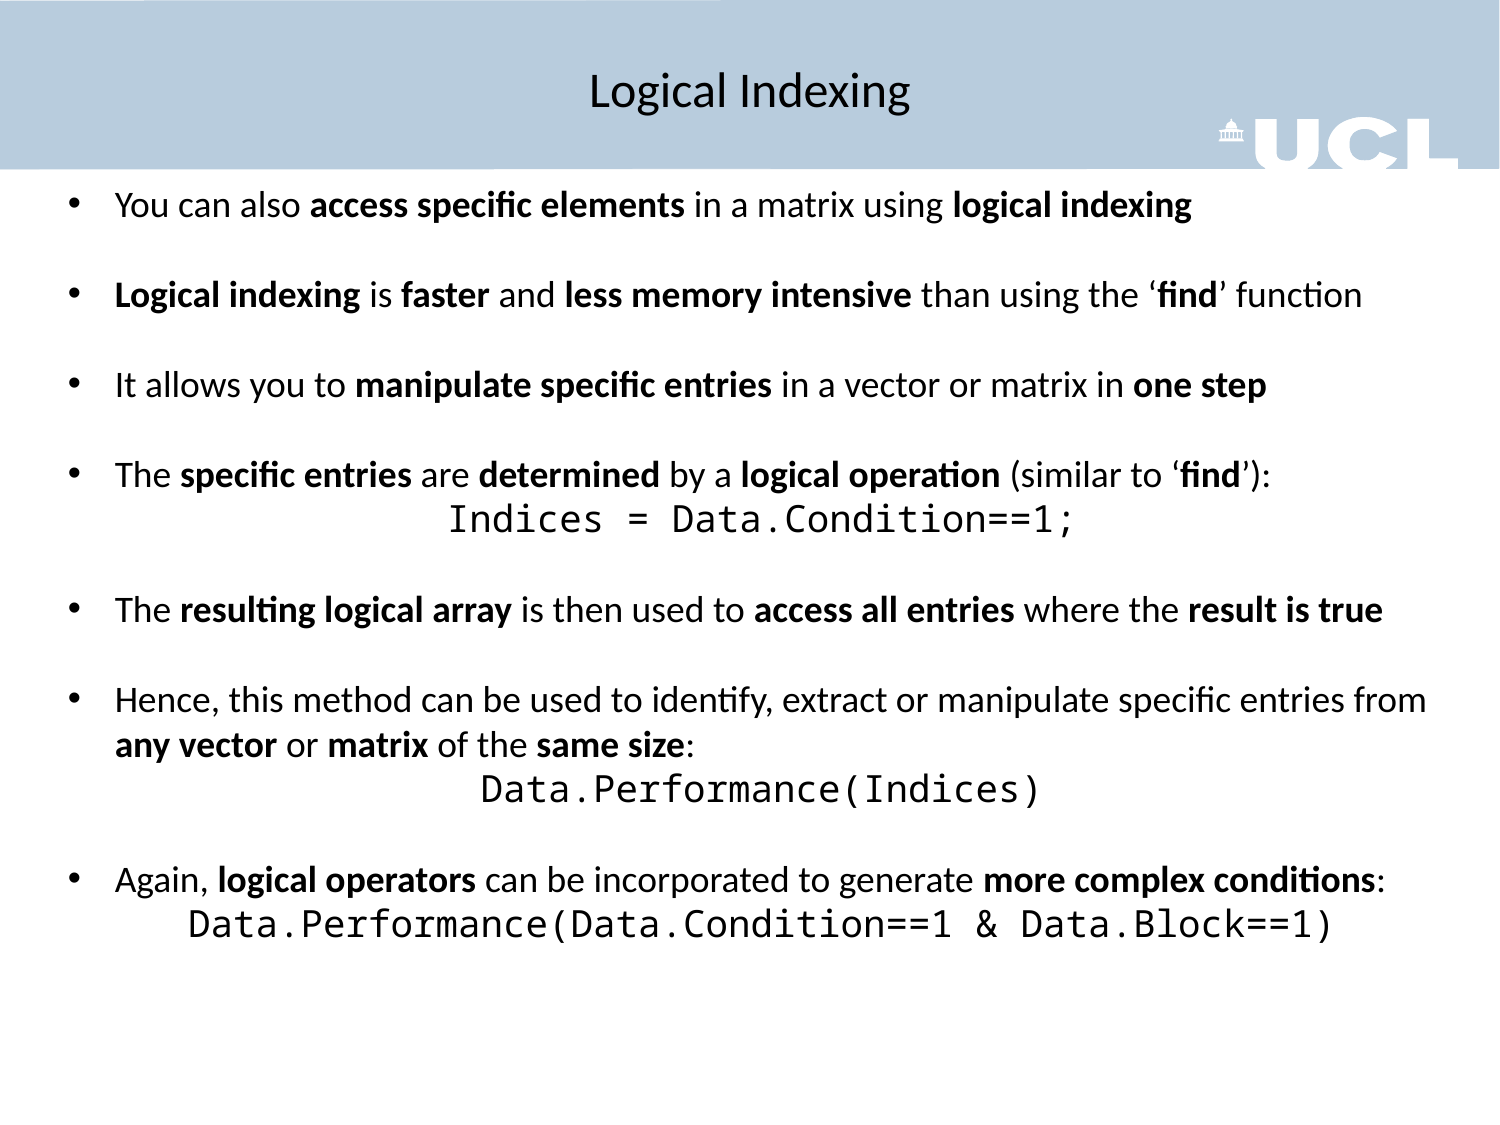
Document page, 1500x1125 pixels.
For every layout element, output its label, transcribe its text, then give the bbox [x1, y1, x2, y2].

text_box You can also access specific elements in a matrix using logical indexing Logical indexing is faster and less memory intensive than using the ‘find’ function It allows you to manipulate specific entries in a vector or matrix in one step The specific entries are determined by a logical operation (similar to ‘find’): Indices = Data.Condition==1; The resulting logical array is then used to access all entries where the result is true Hence, this method can be used to identify, extract or manipulate specific entries from any vector or matrix of the same size: Data.Performance(Indices) Again, logical operators can be incorporated to generate more complex conditions: Data.Performance(Data.Condition==1 & Data.Block==1) [53, 178, 1471, 953]
picture [0, 0, 1500, 170]
